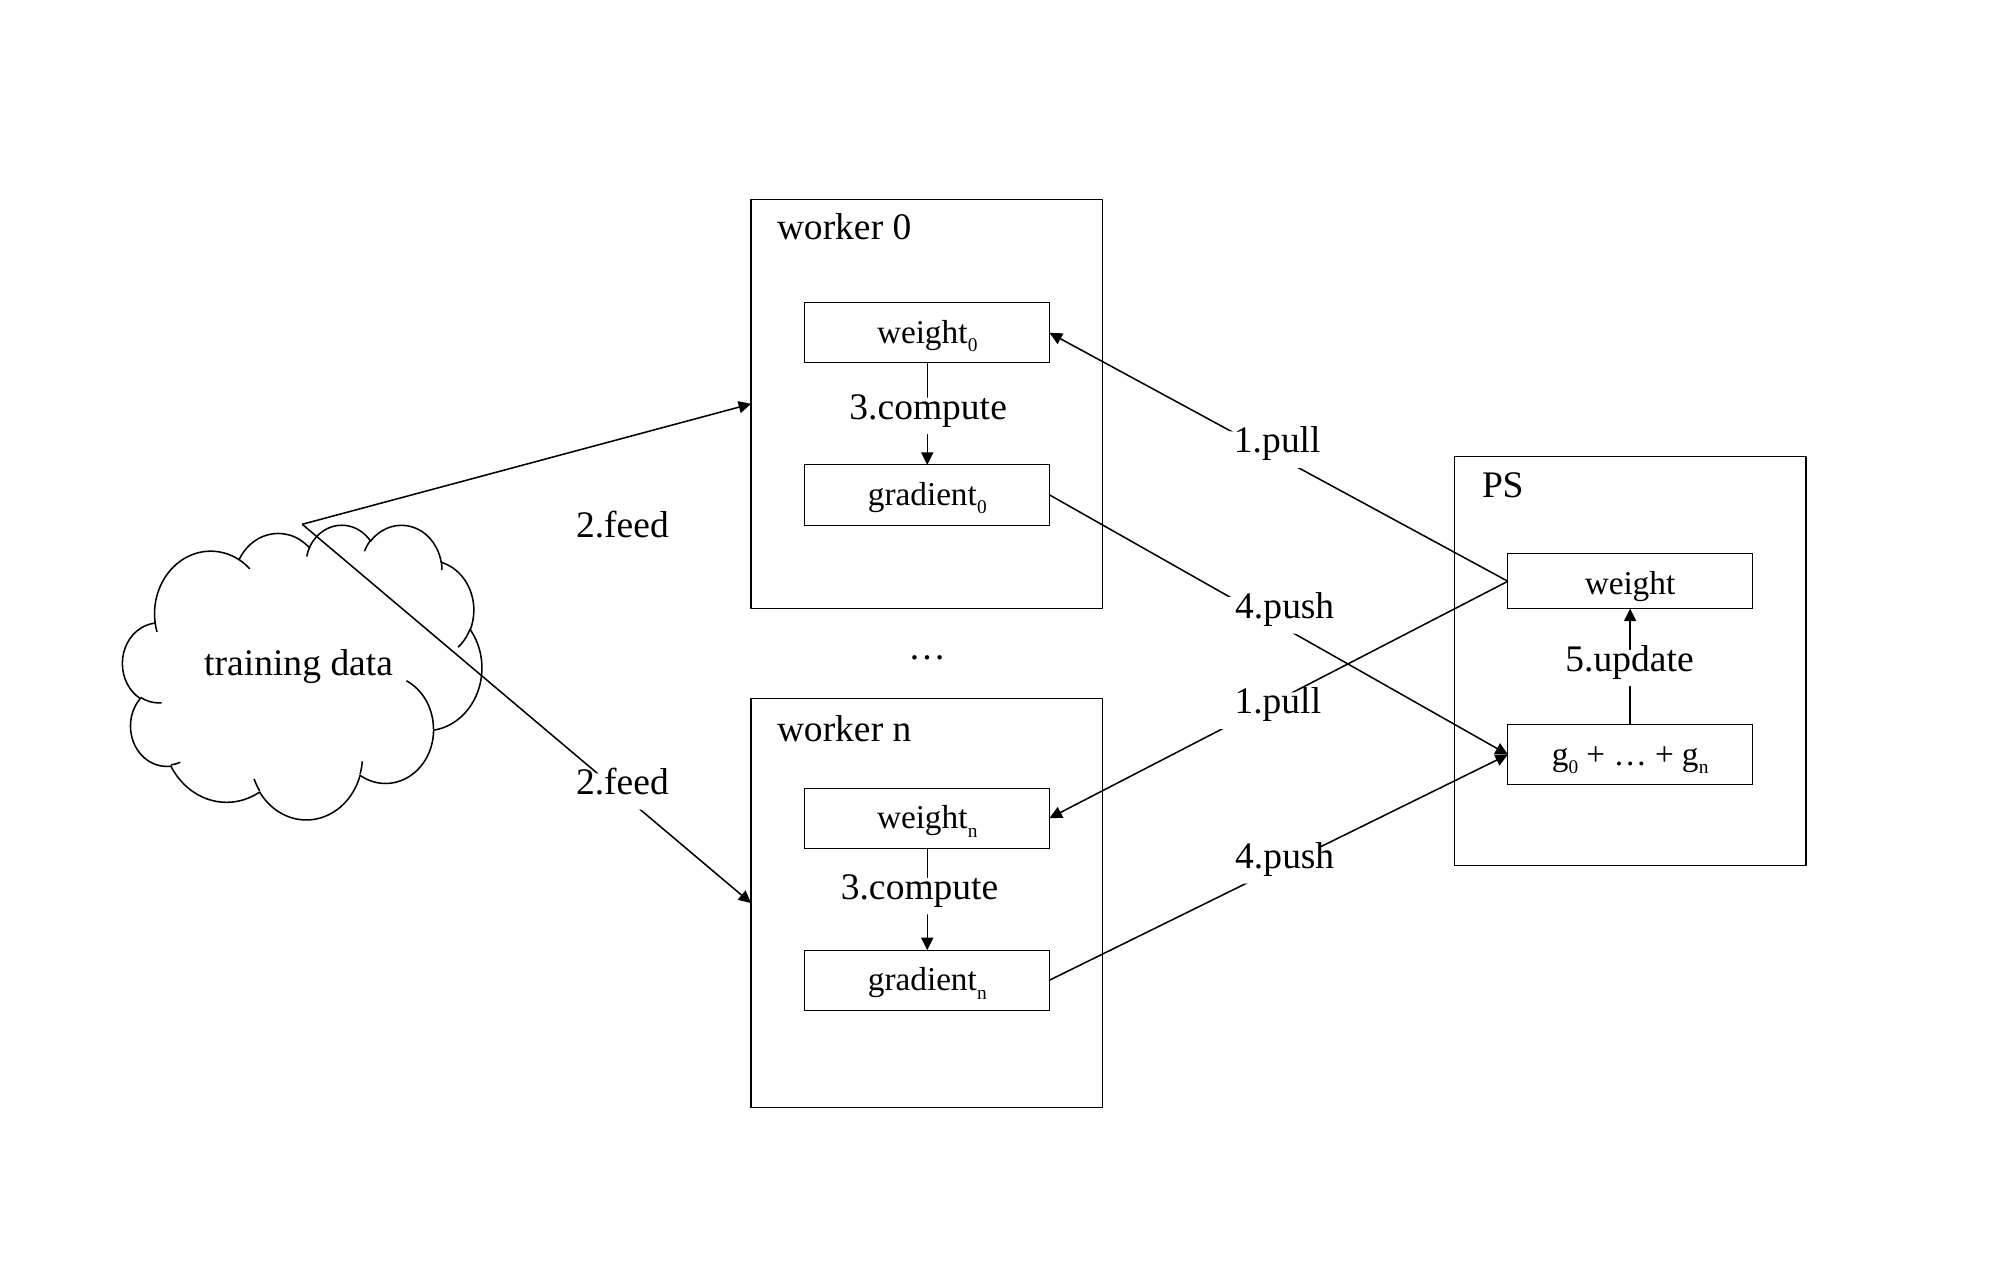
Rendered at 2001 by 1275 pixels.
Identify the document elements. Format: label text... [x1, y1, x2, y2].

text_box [481, 403, 752, 671]
text_box [751, 698, 1103, 1108]
text_box gradientn [804, 950, 1050, 1011]
text_box worker 0 [762, 217, 1088, 255]
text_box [1049, 492, 1509, 752]
text_box 5.update [1635, 649, 1765, 687]
text_box 5.update [1513, 649, 1625, 687]
text_box gradient0 [804, 464, 1044, 526]
text_box [751, 199, 1103, 609]
text_box PS [1513, 475, 1793, 512]
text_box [1049, 752, 1509, 979]
text_box g0 + … + gn [1513, 724, 1753, 785]
text_box 3.compute [793, 397, 922, 435]
text_box [1513, 456, 1806, 866]
text_box … [792, 637, 1043, 675]
text_box 3.compute [785, 877, 922, 915]
text_box weight0 [804, 302, 1050, 363]
text_box [318, 525, 476, 669]
text_box 3.compute [932, 877, 1044, 915]
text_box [1049, 330, 1509, 492]
text_box worker n [762, 719, 1043, 756]
text_box 3.compute [932, 397, 1044, 435]
text_box training data [135, 653, 462, 690]
text_box [122, 533, 476, 820]
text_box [481, 671, 752, 904]
text_box weight [1513, 553, 1753, 609]
text_box weightn [804, 788, 1044, 849]
